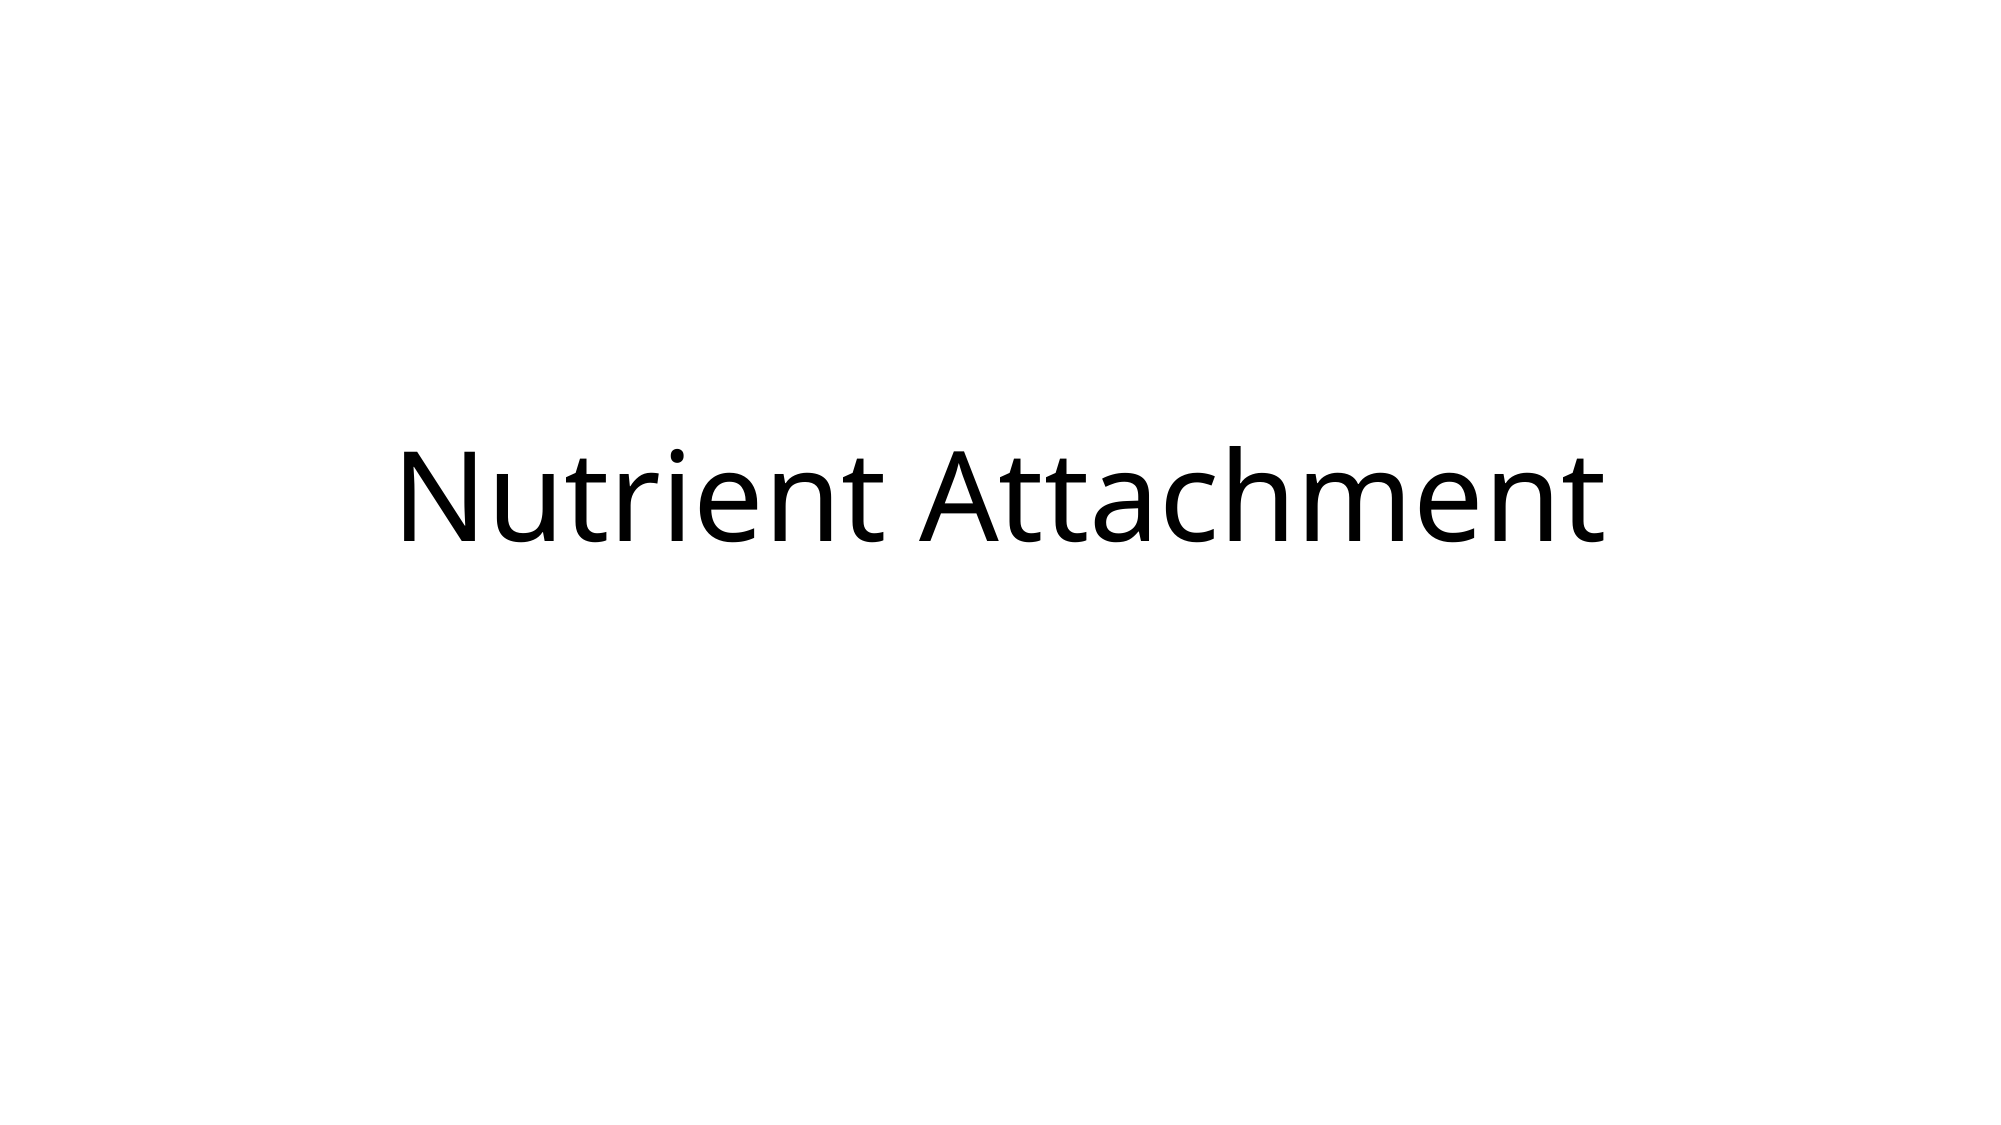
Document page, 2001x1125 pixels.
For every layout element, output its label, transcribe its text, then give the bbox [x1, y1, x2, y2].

title Nutrient Attachment [249, 184, 1750, 576]
